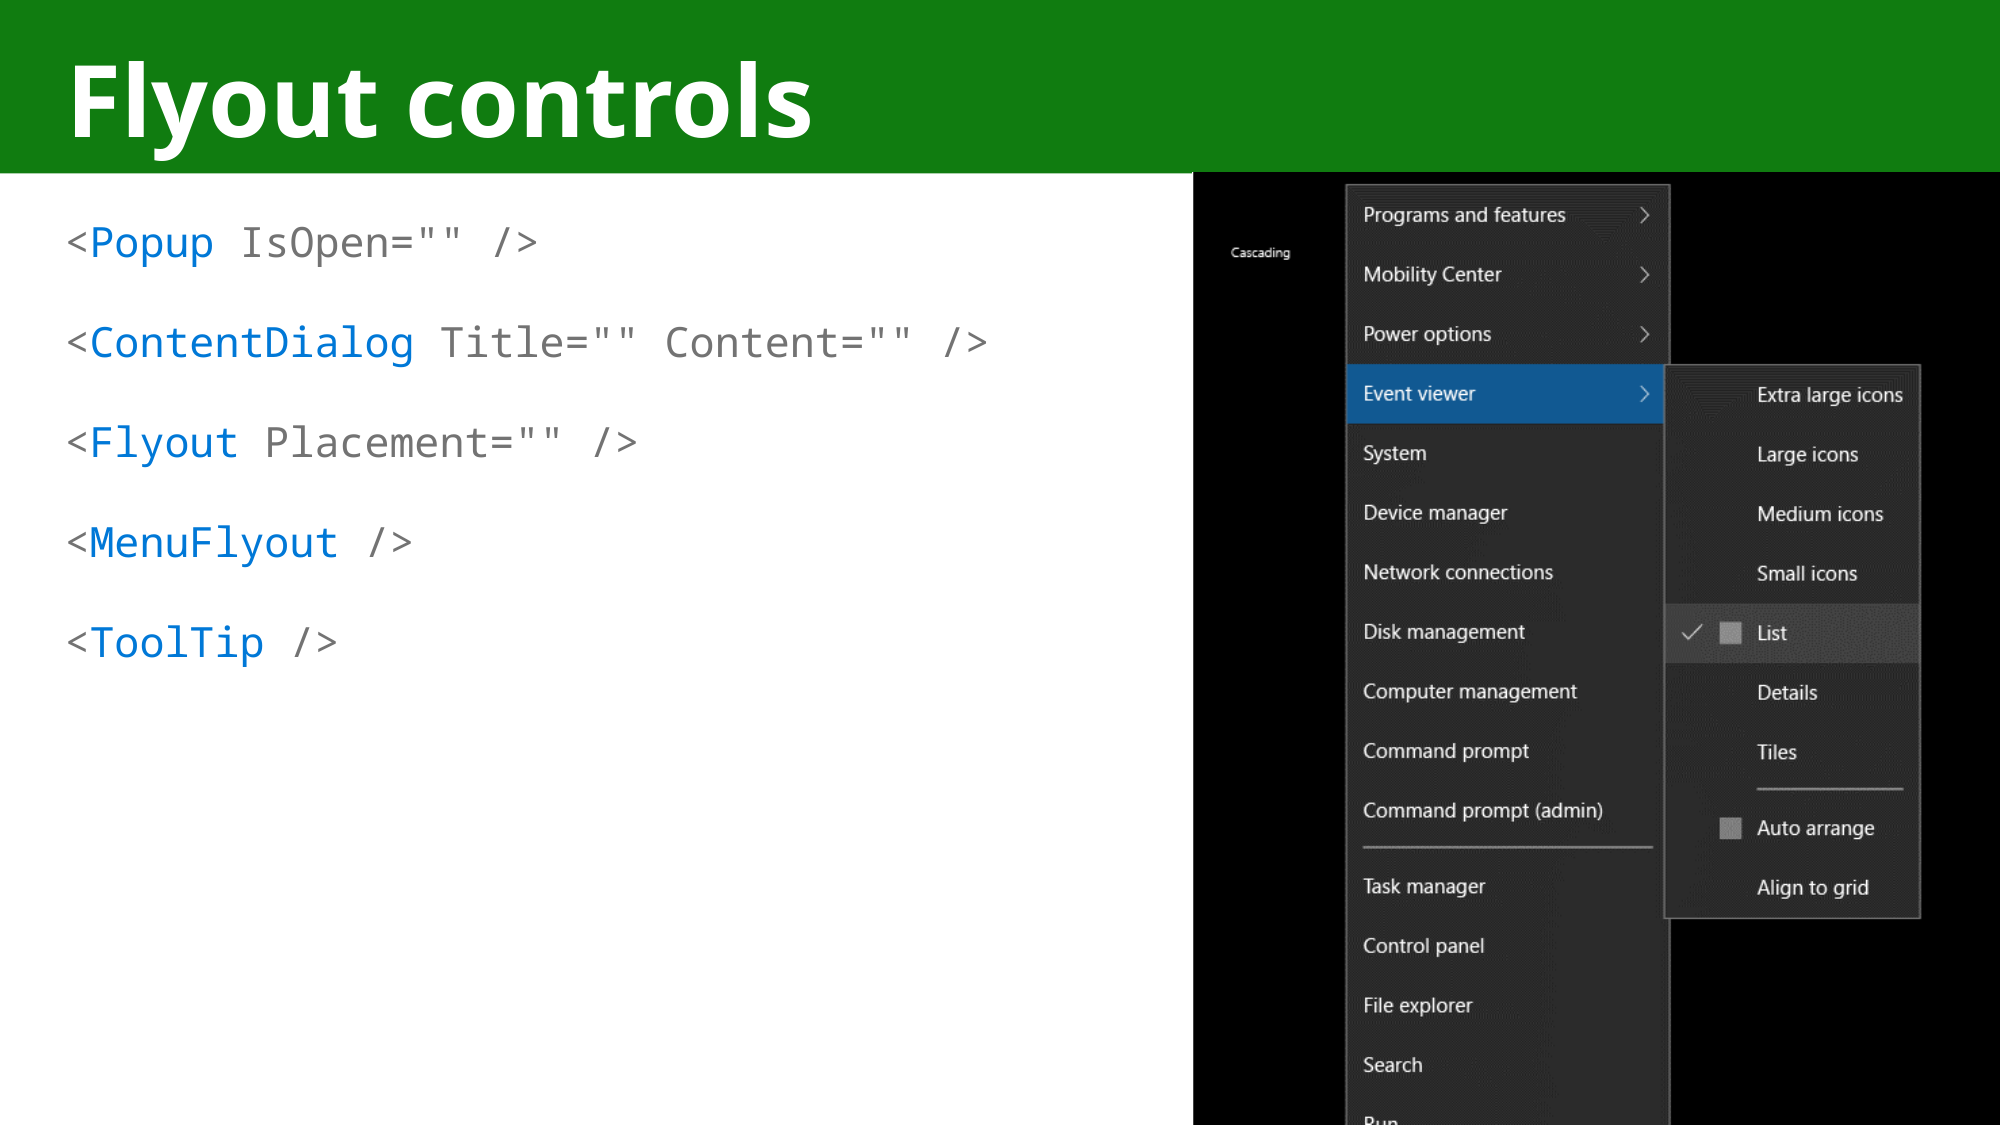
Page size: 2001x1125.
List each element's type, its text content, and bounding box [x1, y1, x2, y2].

title Flyout controls [44, 33, 1956, 195]
picture [1192, 172, 2000, 1125]
list <Popup IsOpen="" /> <ContentDialog Title="" Content="" /> <Flyout Placement="" /> <MenuFlyout /> <ToolTip /> [42, 197, 1192, 1125]
